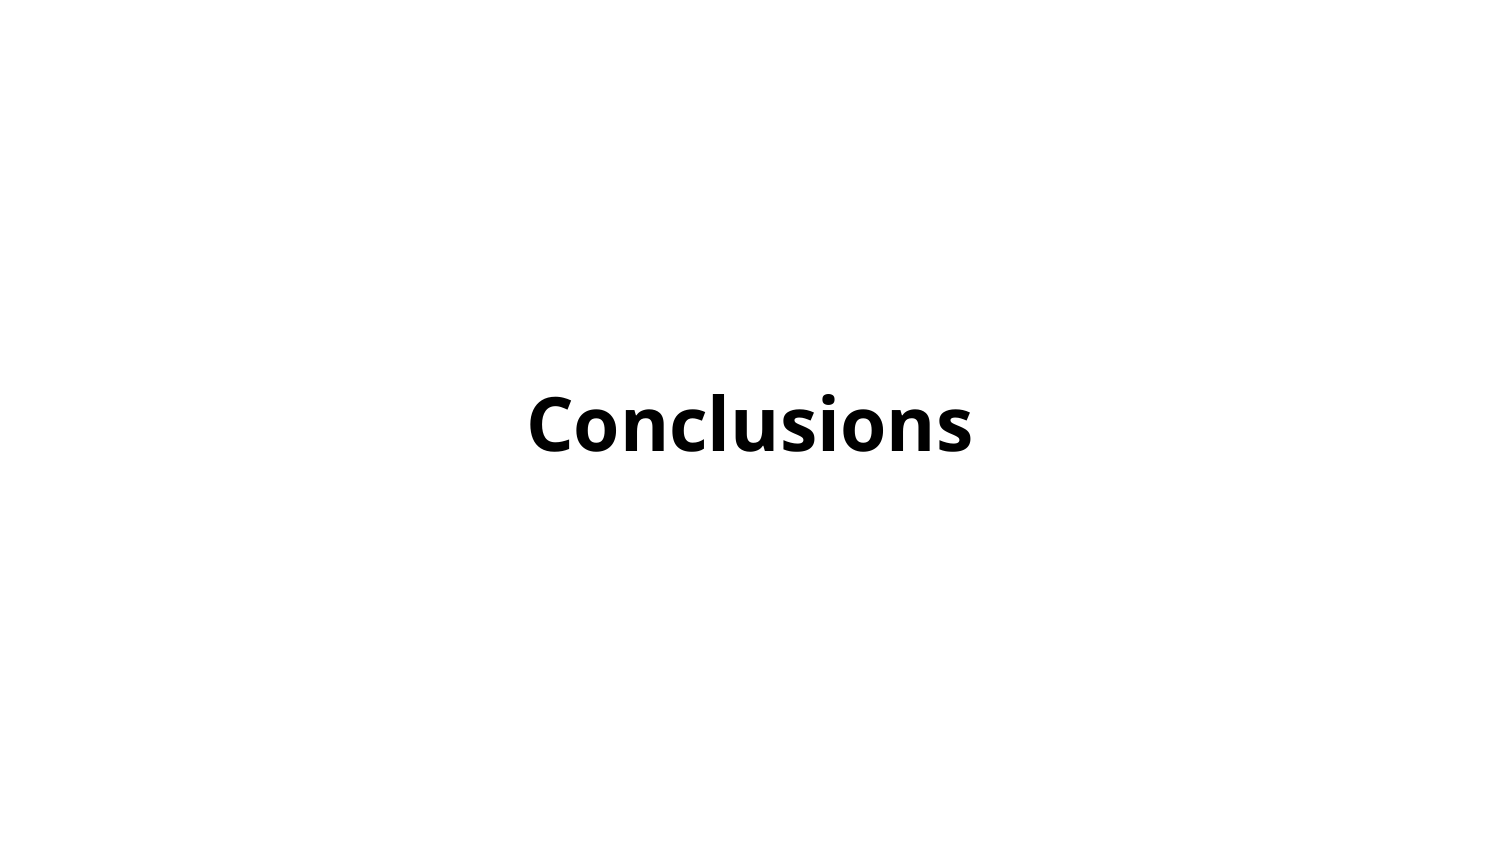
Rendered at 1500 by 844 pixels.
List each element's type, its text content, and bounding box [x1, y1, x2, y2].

title Conclusions [51, 352, 1449, 491]
